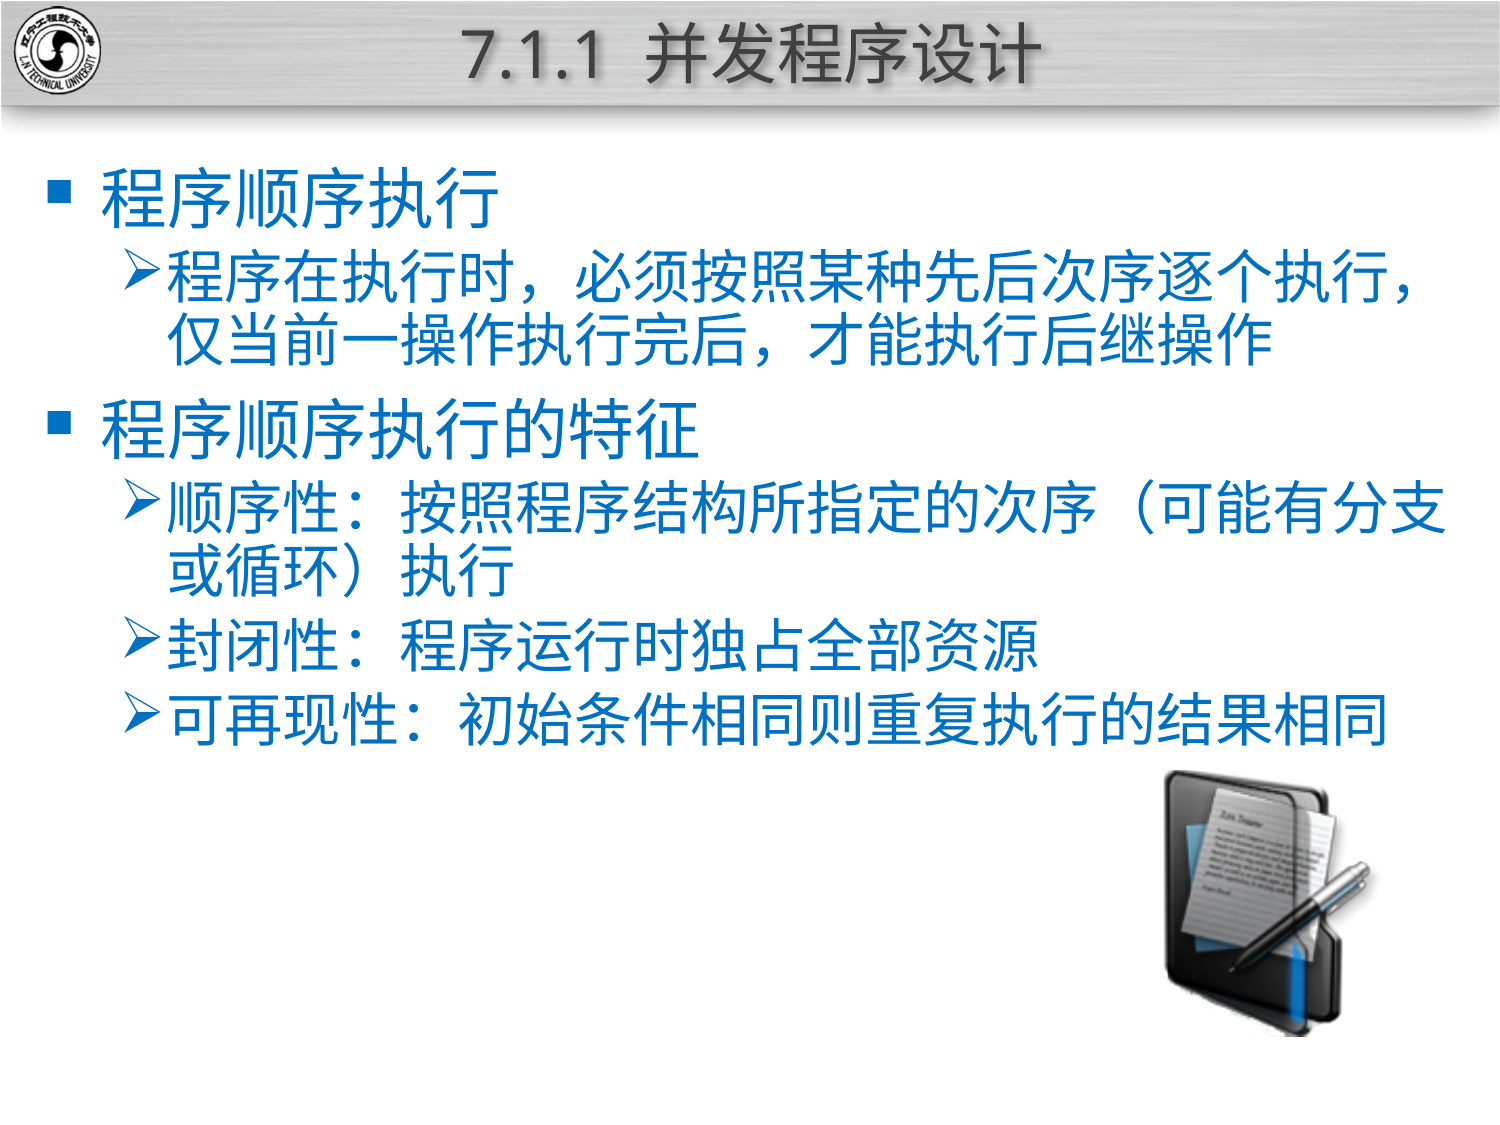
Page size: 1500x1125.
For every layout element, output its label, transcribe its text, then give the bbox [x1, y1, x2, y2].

title 7.1.1 并发程序设计 [108, 0, 1410, 103]
picture [1115, 769, 1384, 1038]
list 程序顺序执行 程序在执行时，必须按照某种先后次序逐个执行，仅当前一操作执行完后，才能执行后继操作 程序顺序执行的特征 顺序性：按照程序结构所指定的次序（可能有分支或循环）执行 封闭性：程序运行时独占全部资源 可再现性：初始条件相同则重复执行的结果相同 [29, 149, 1471, 1106]
picture [2, 2, 1499, 172]
